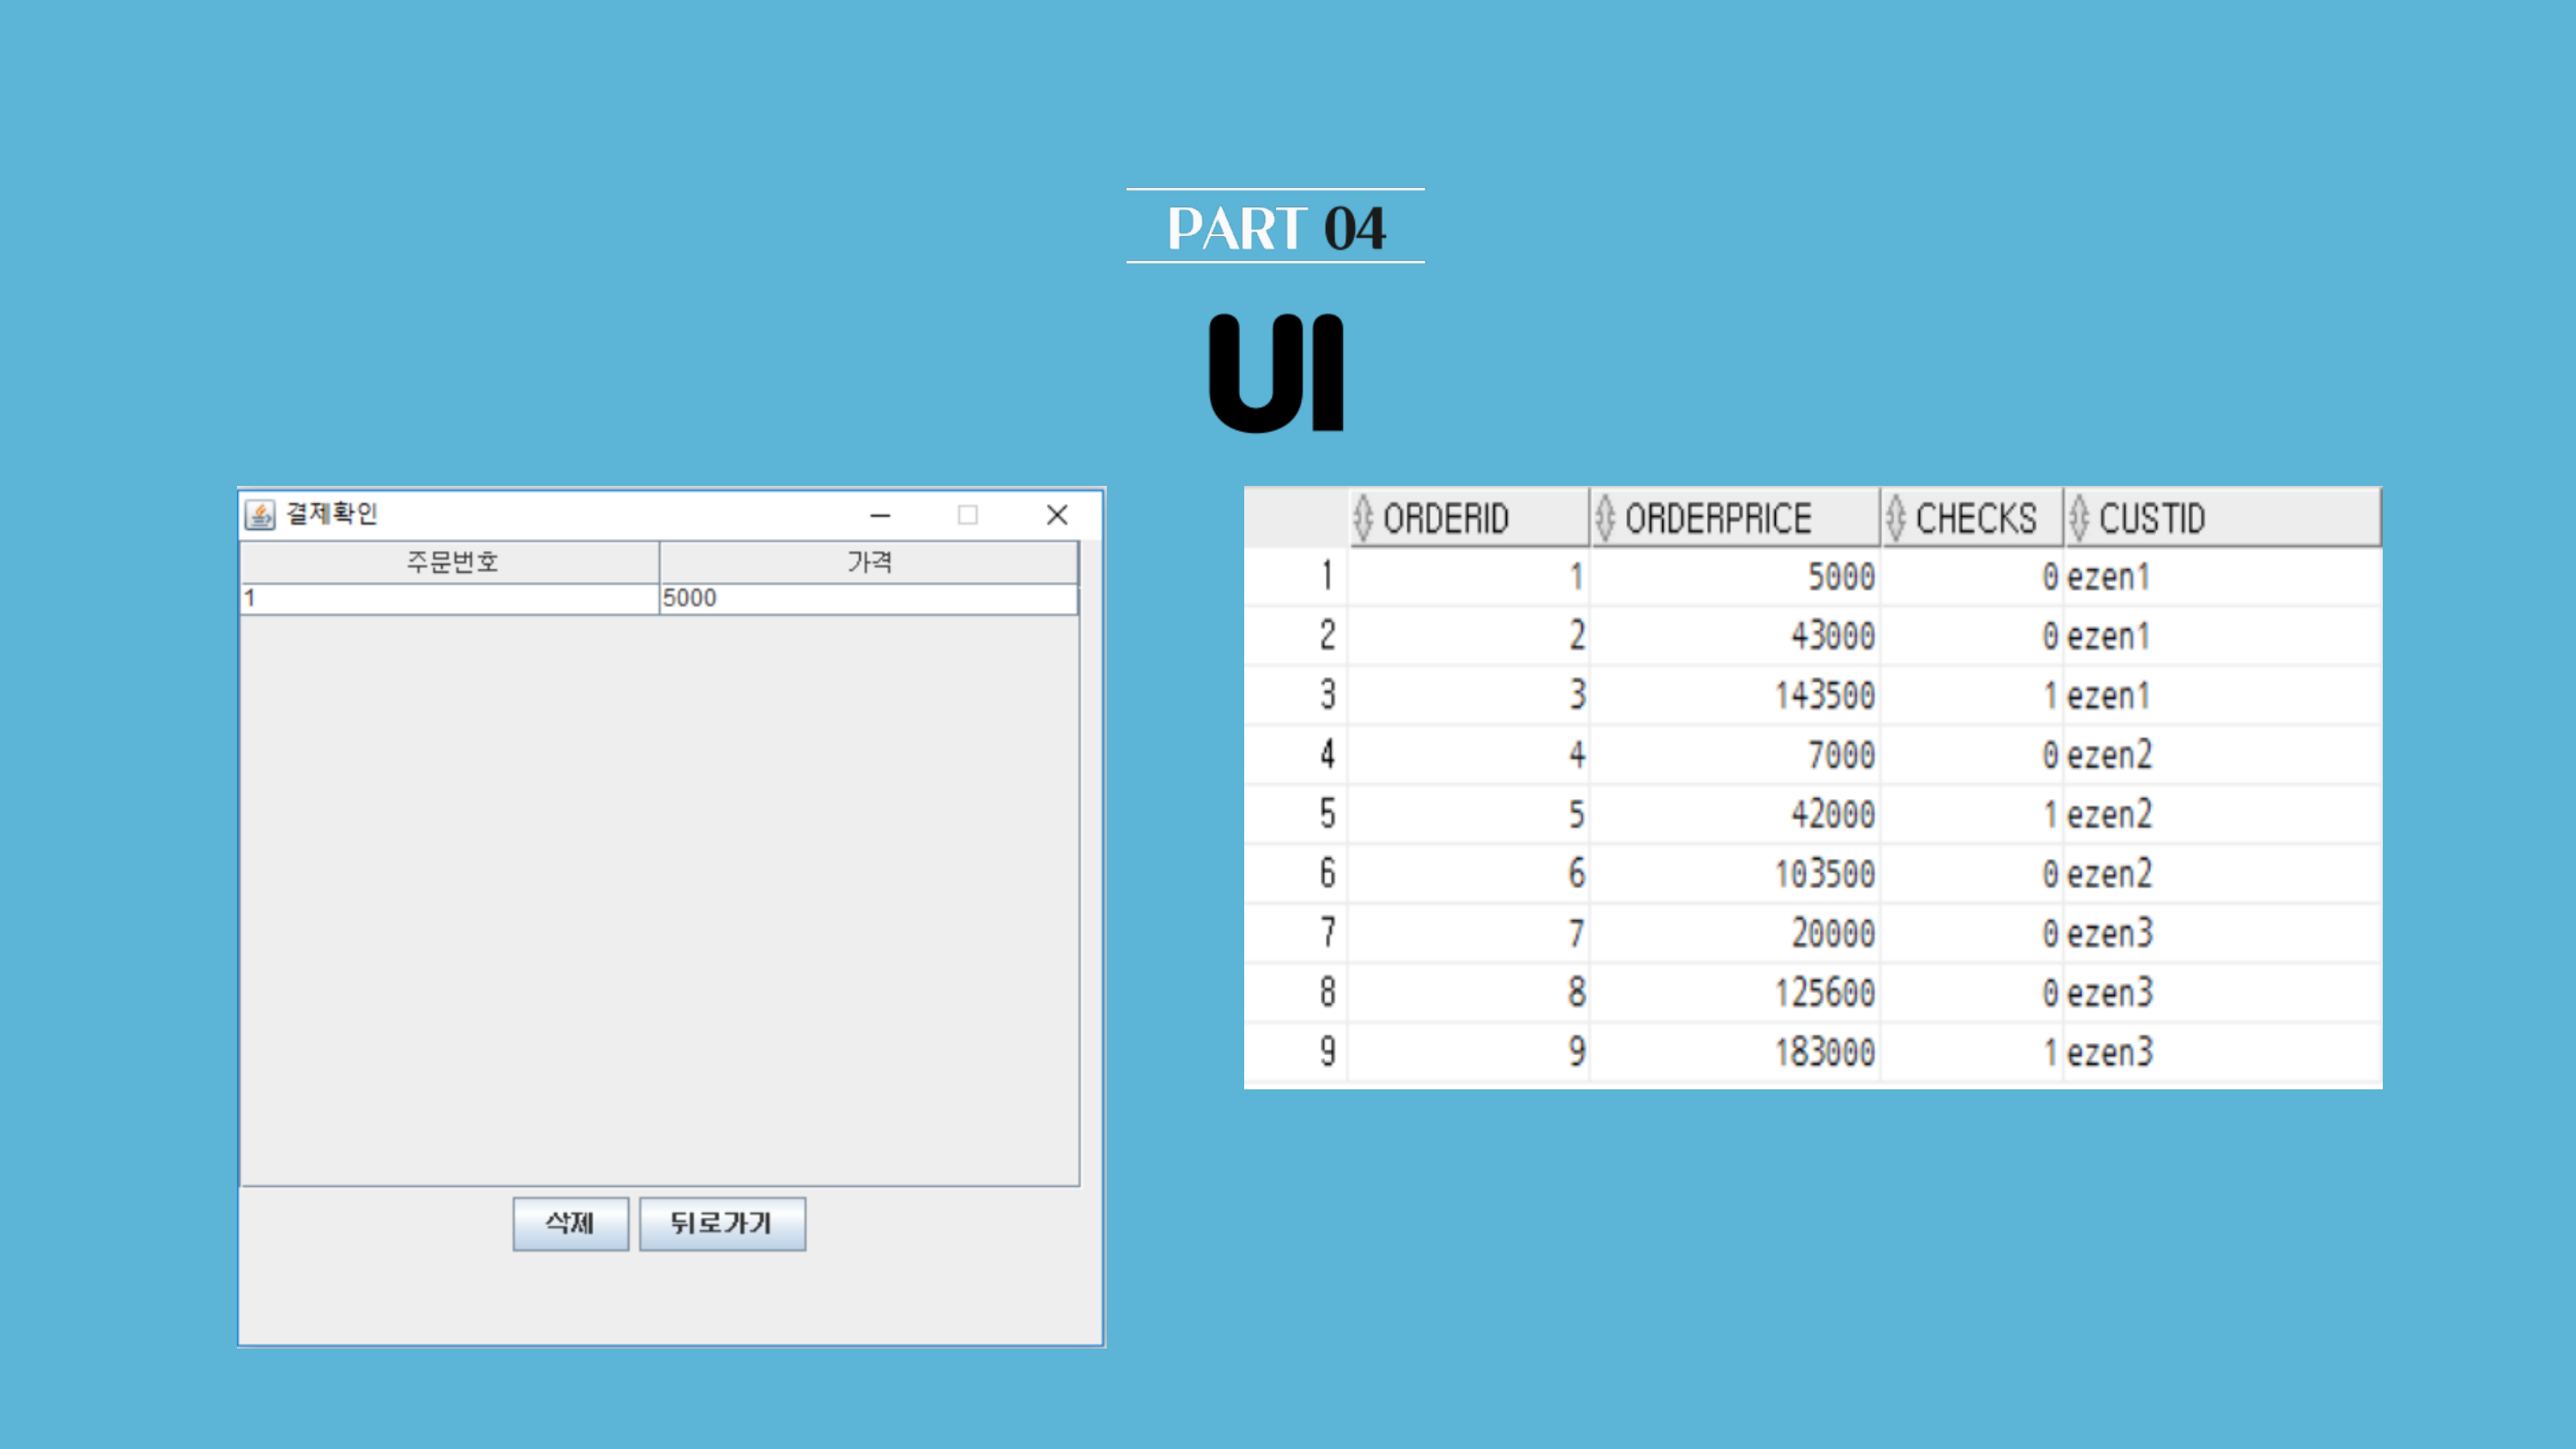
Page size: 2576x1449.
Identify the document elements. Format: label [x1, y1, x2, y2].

text_box [1126, 184, 1427, 269]
picture [783, 269, 1416, 513]
text_box [236, 486, 1107, 1349]
text_box [1244, 486, 2384, 1090]
